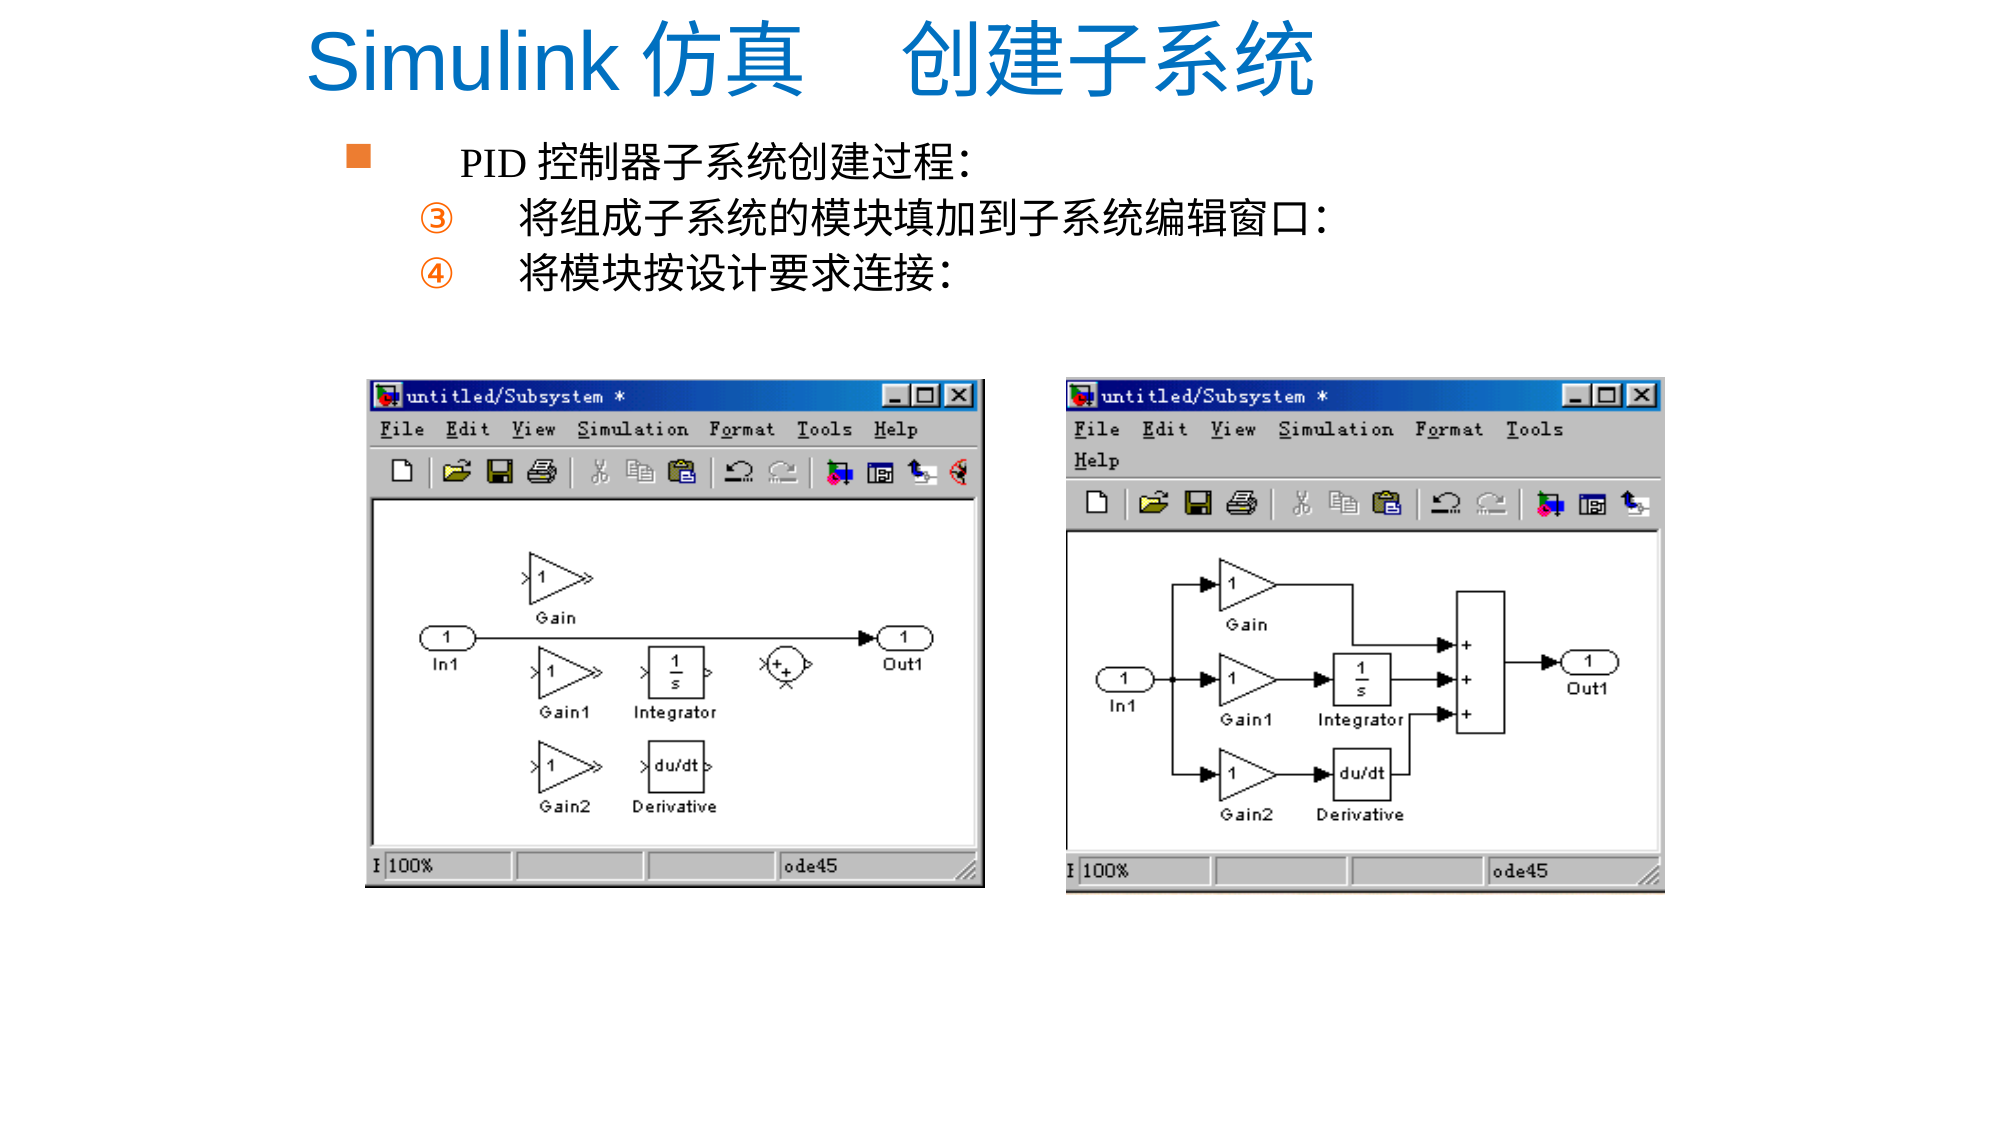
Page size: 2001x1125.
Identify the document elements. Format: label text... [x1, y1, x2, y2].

list PID控制器子系统创建过程： 将组成子系统的模块填加到子系统编辑窗口： 将模块按设计要求连接： [328, 134, 1584, 327]
picture [365, 379, 985, 888]
picture [1066, 377, 1665, 895]
text_box Simulink仿真 创建子系统 [291, 0, 1579, 138]
